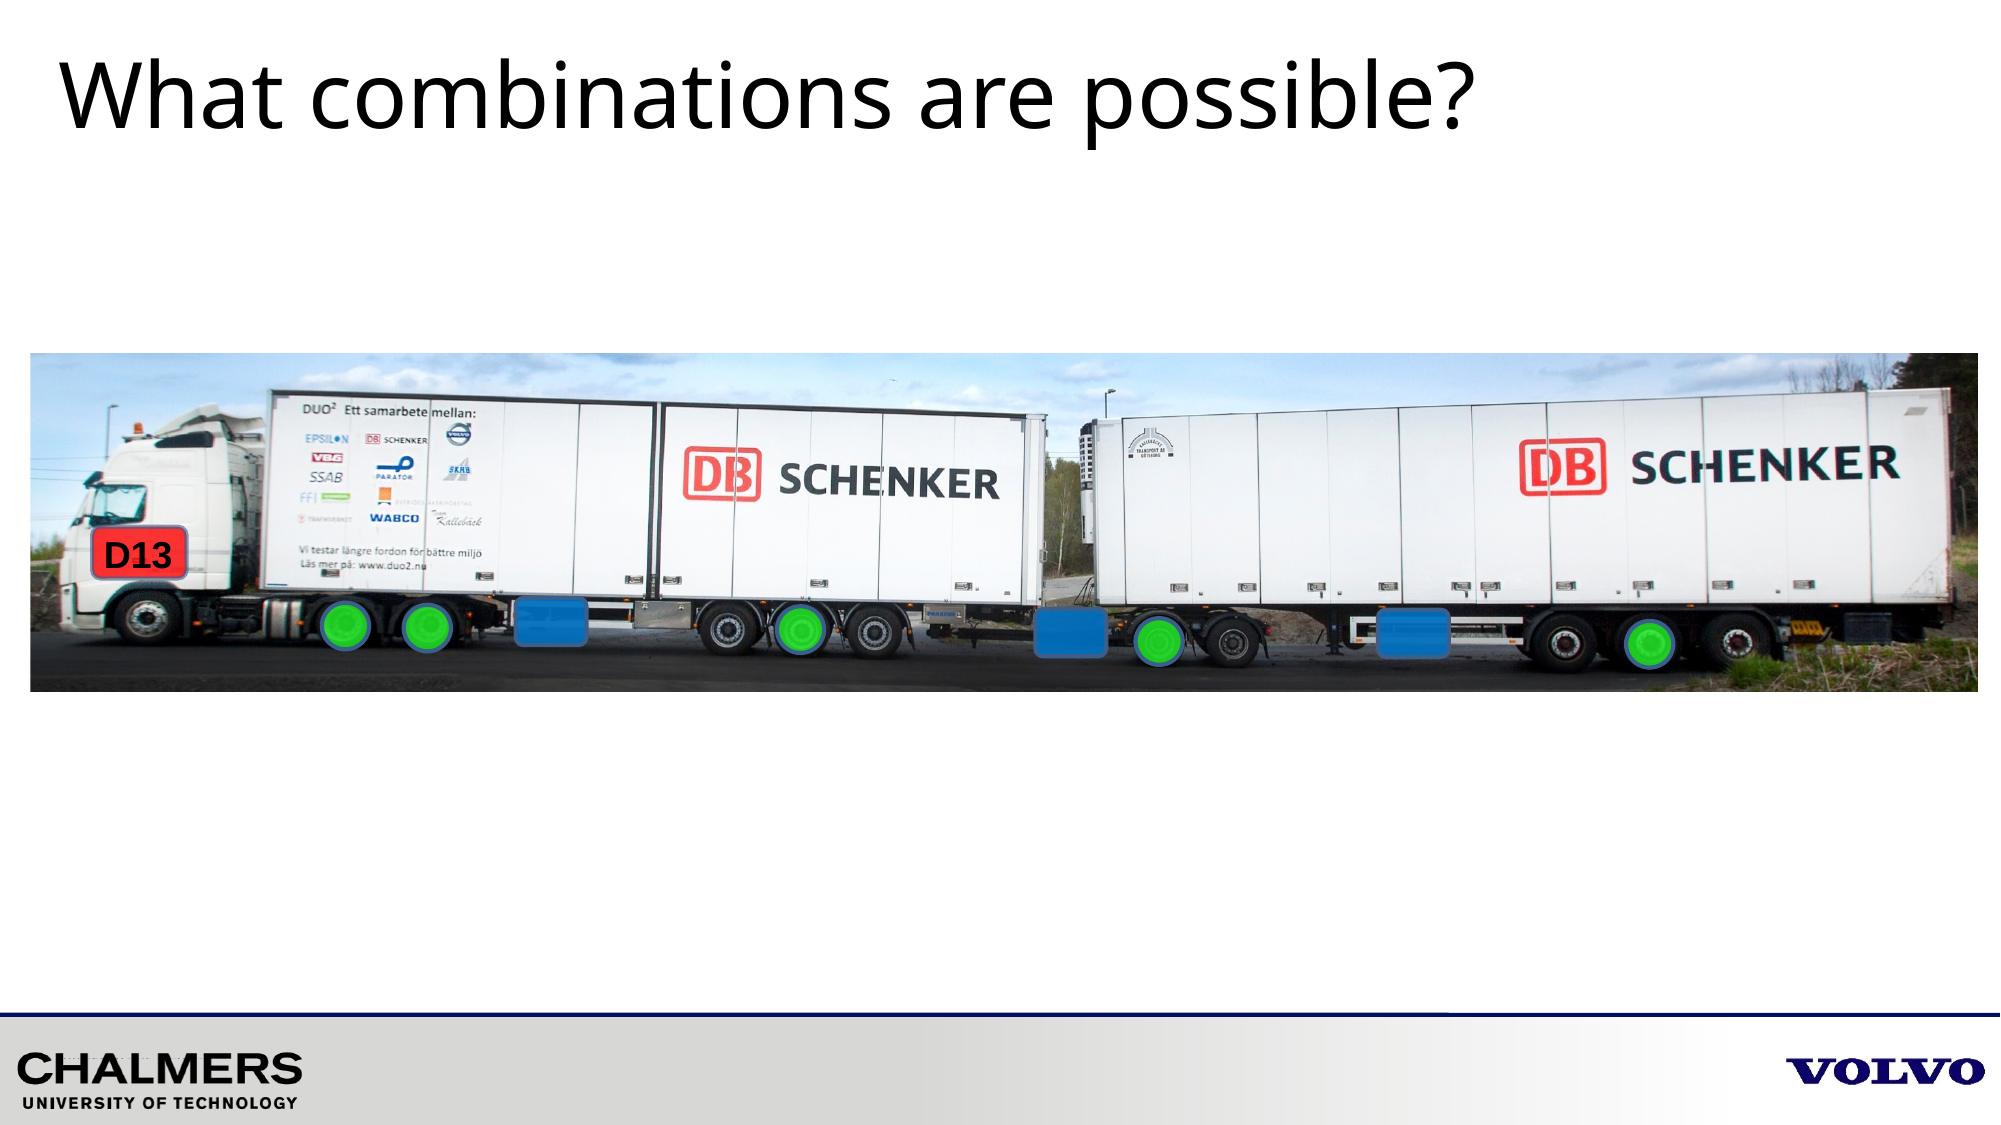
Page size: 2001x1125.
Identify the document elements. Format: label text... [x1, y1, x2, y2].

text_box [30, 353, 1979, 692]
picture [1780, 1055, 1988, 1085]
text_box What combinations are possible? [43, 42, 1769, 260]
